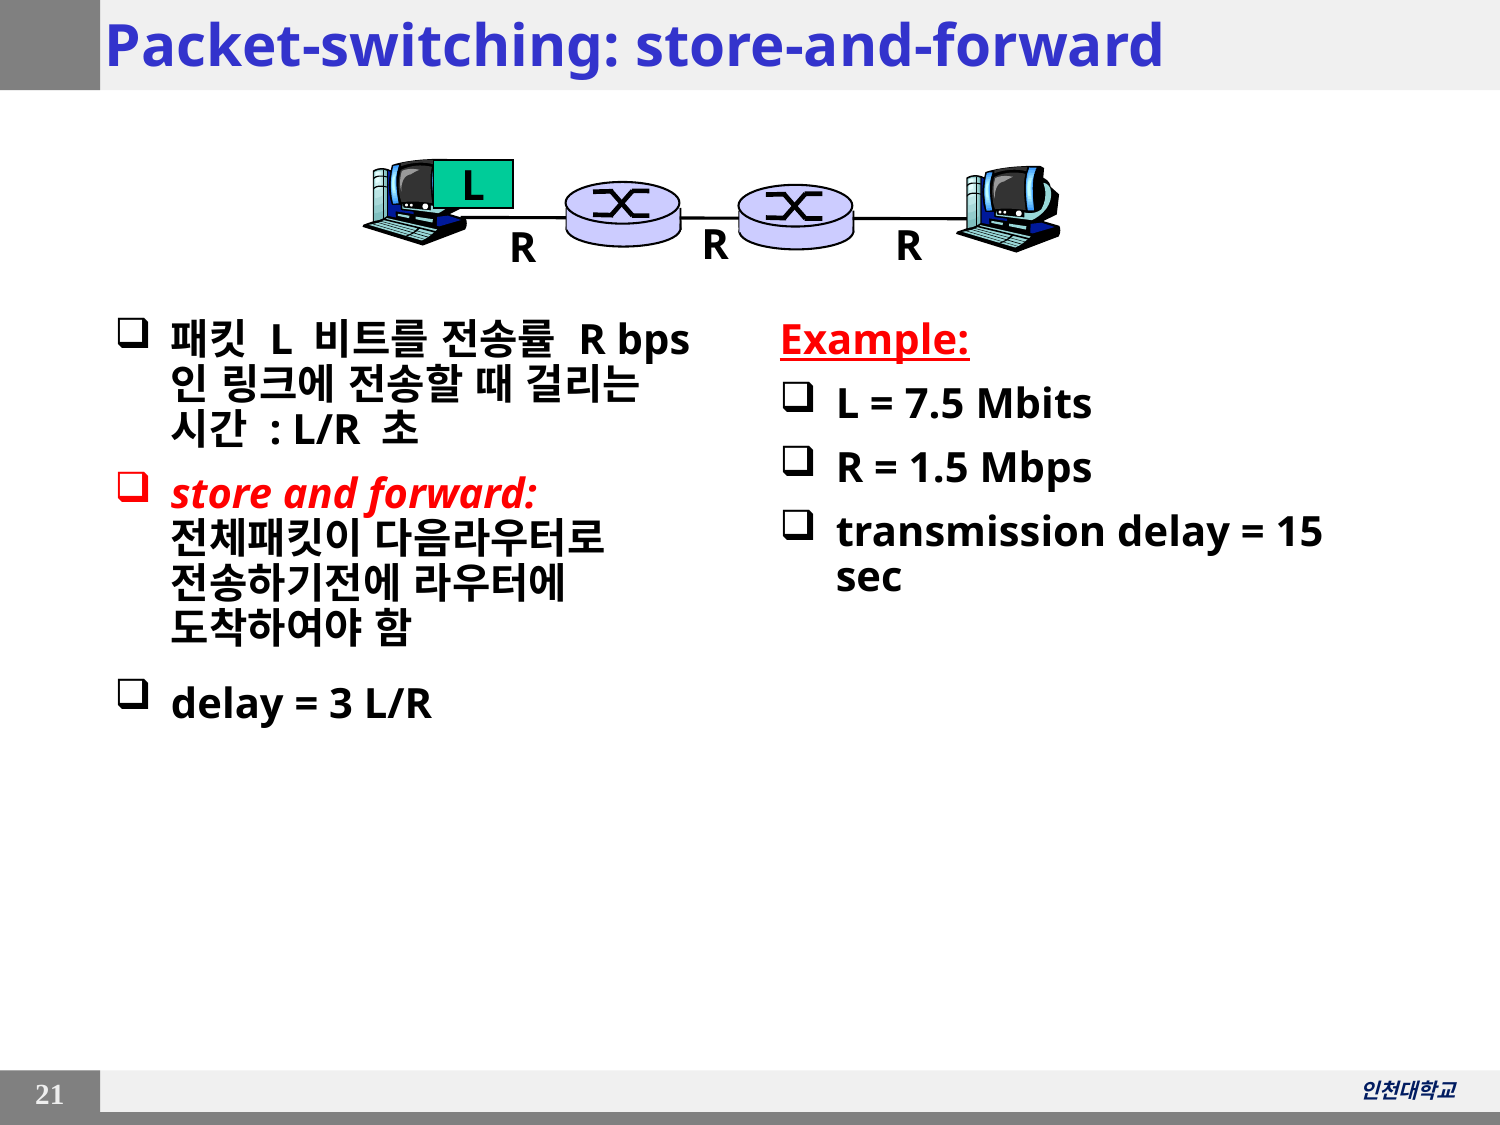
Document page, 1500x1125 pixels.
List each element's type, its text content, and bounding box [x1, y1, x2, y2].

text_box R [494, 213, 552, 279]
text_box R [686, 210, 744, 276]
text_box L [472, 160, 513, 209]
list 패킷 L 비트를 전송률 R bps인 링크에 전송할 때 걸리는 시간 : L/R 초 store and forward: 전체패킷이 다음라우터로 전송하기전에 라우터에 도착하여야 함 delay = 3 L/R [99, 311, 740, 957]
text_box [955, 164, 1063, 253]
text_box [738, 184, 854, 250]
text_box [362, 157, 469, 246]
list Example: L = 7.5 Mbits R = 1.5 Mbps transmission delay = 15 sec [764, 311, 1390, 957]
title Packet-switching: store-and-forward [89, 0, 1434, 87]
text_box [565, 181, 681, 247]
text_box R [880, 211, 938, 277]
